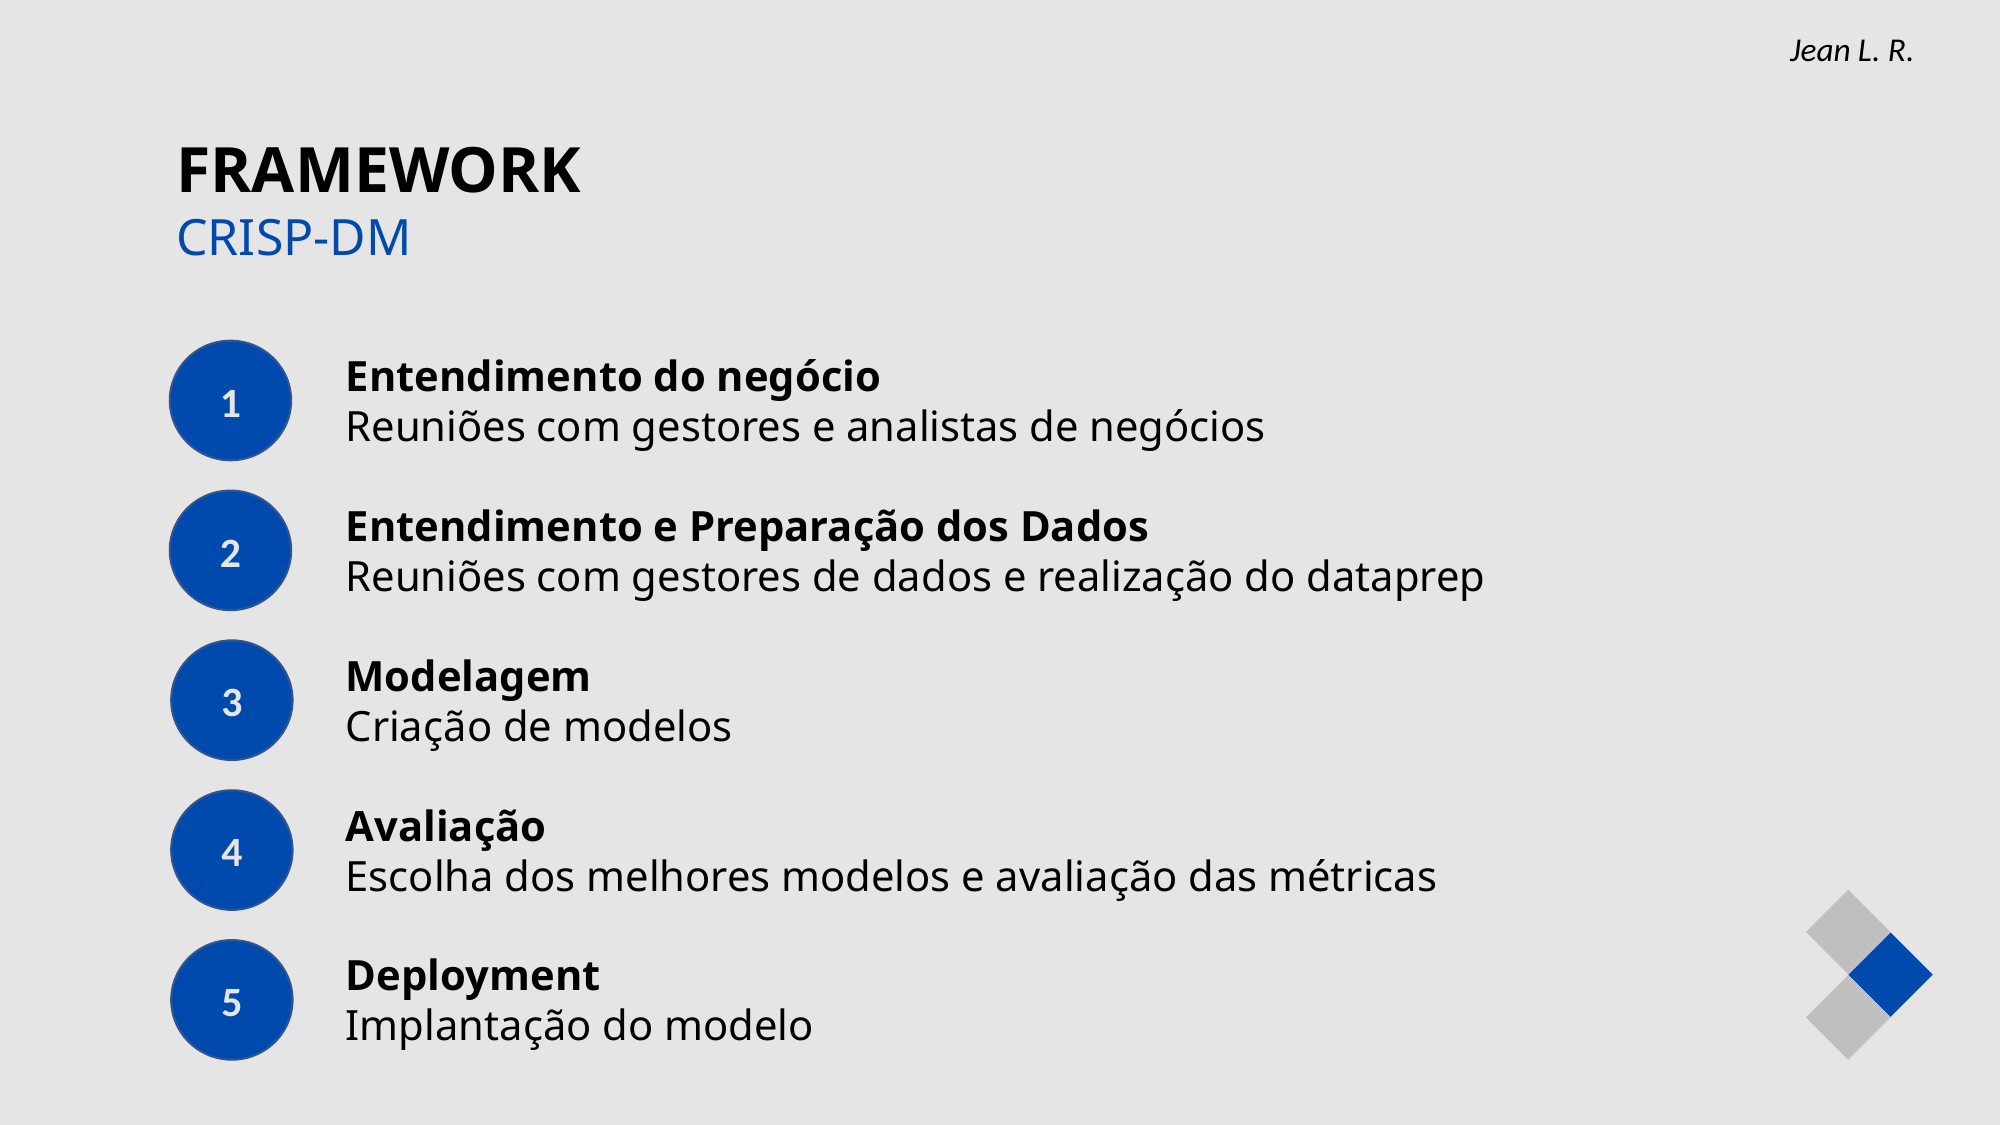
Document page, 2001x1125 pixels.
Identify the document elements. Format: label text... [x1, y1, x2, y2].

text_box Avaliação Escolha dos melhores modelos e avaliação das métricas [330, 791, 1719, 907]
text_box 5 [170, 939, 294, 1061]
text_box 2 [168, 489, 293, 612]
text_box Entendimento do negócio Reuniões com gestores e analistas de negócios [330, 342, 1719, 458]
text_box Jean L. R. [1775, 20, 1933, 76]
text_box 1 [168, 339, 293, 462]
text_box 4 [170, 789, 294, 911]
text_box FRAMEWORK CRISP-DM [161, 122, 1569, 273]
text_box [1805, 889, 1933, 1060]
text_box Modelagem Criação de modelos [330, 642, 1719, 757]
text_box Entendimento e Preparação dos Dados Reuniões com gestores de dados e realização do dataprep [330, 492, 1719, 607]
text_box Deployment Implantação do modelo [330, 941, 1719, 1057]
text_box 3 [170, 639, 294, 762]
